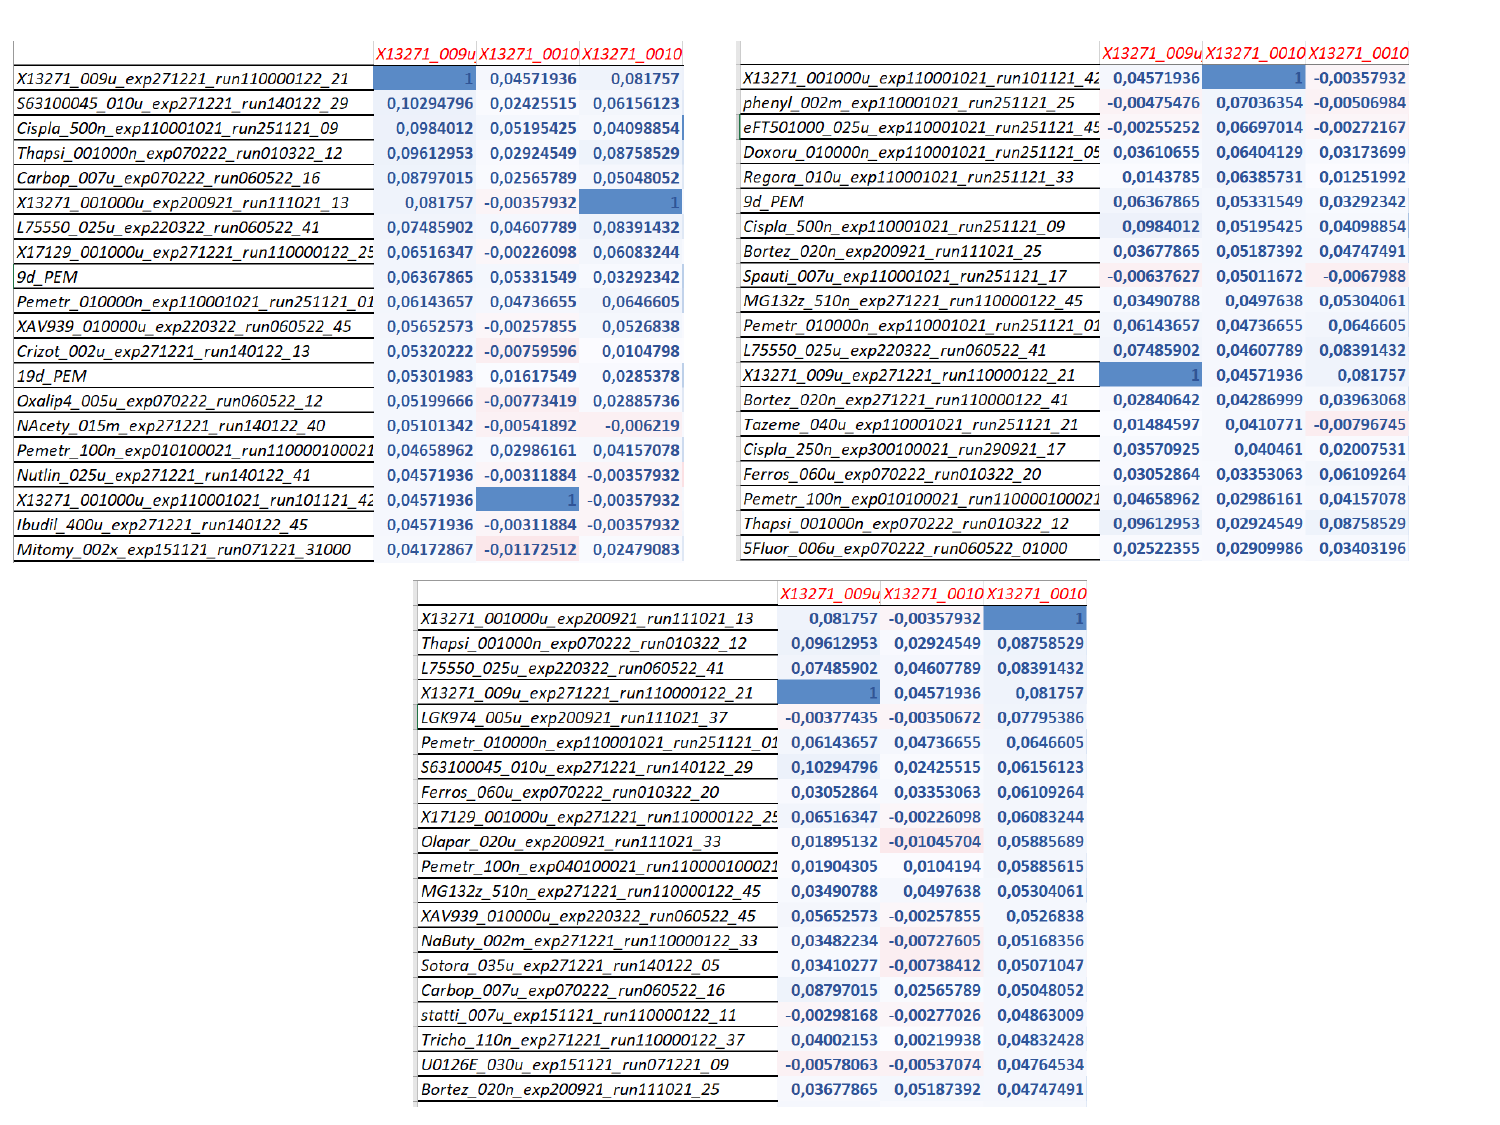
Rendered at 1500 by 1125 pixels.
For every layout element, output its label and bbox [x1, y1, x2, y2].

picture [413, 580, 1087, 1107]
picture [736, 41, 1409, 561]
picture [12, 41, 684, 563]
